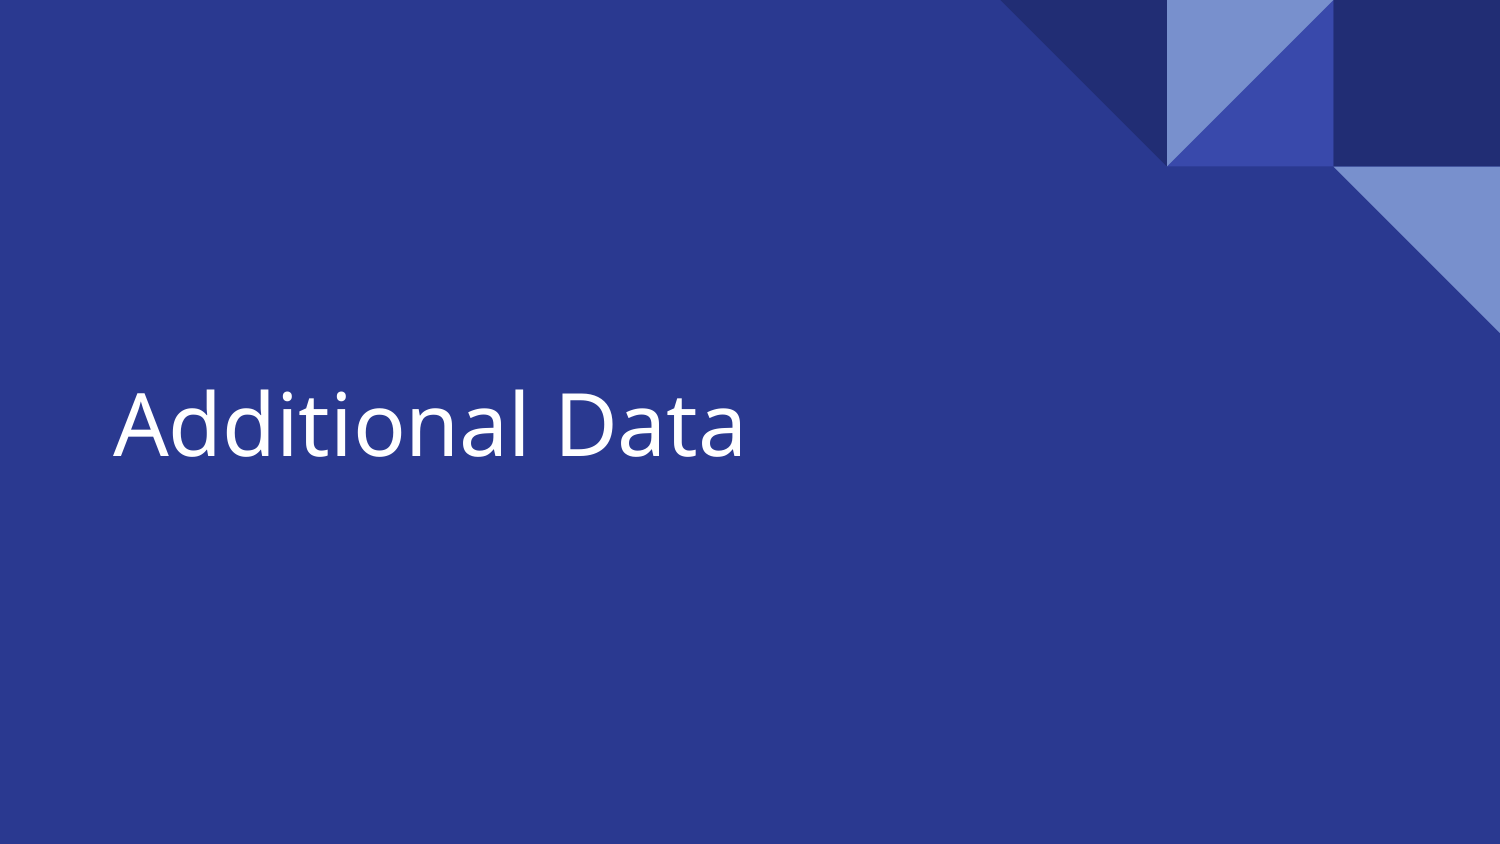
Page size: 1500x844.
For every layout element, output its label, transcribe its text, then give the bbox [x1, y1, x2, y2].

title Additional Data [98, 353, 1447, 491]
